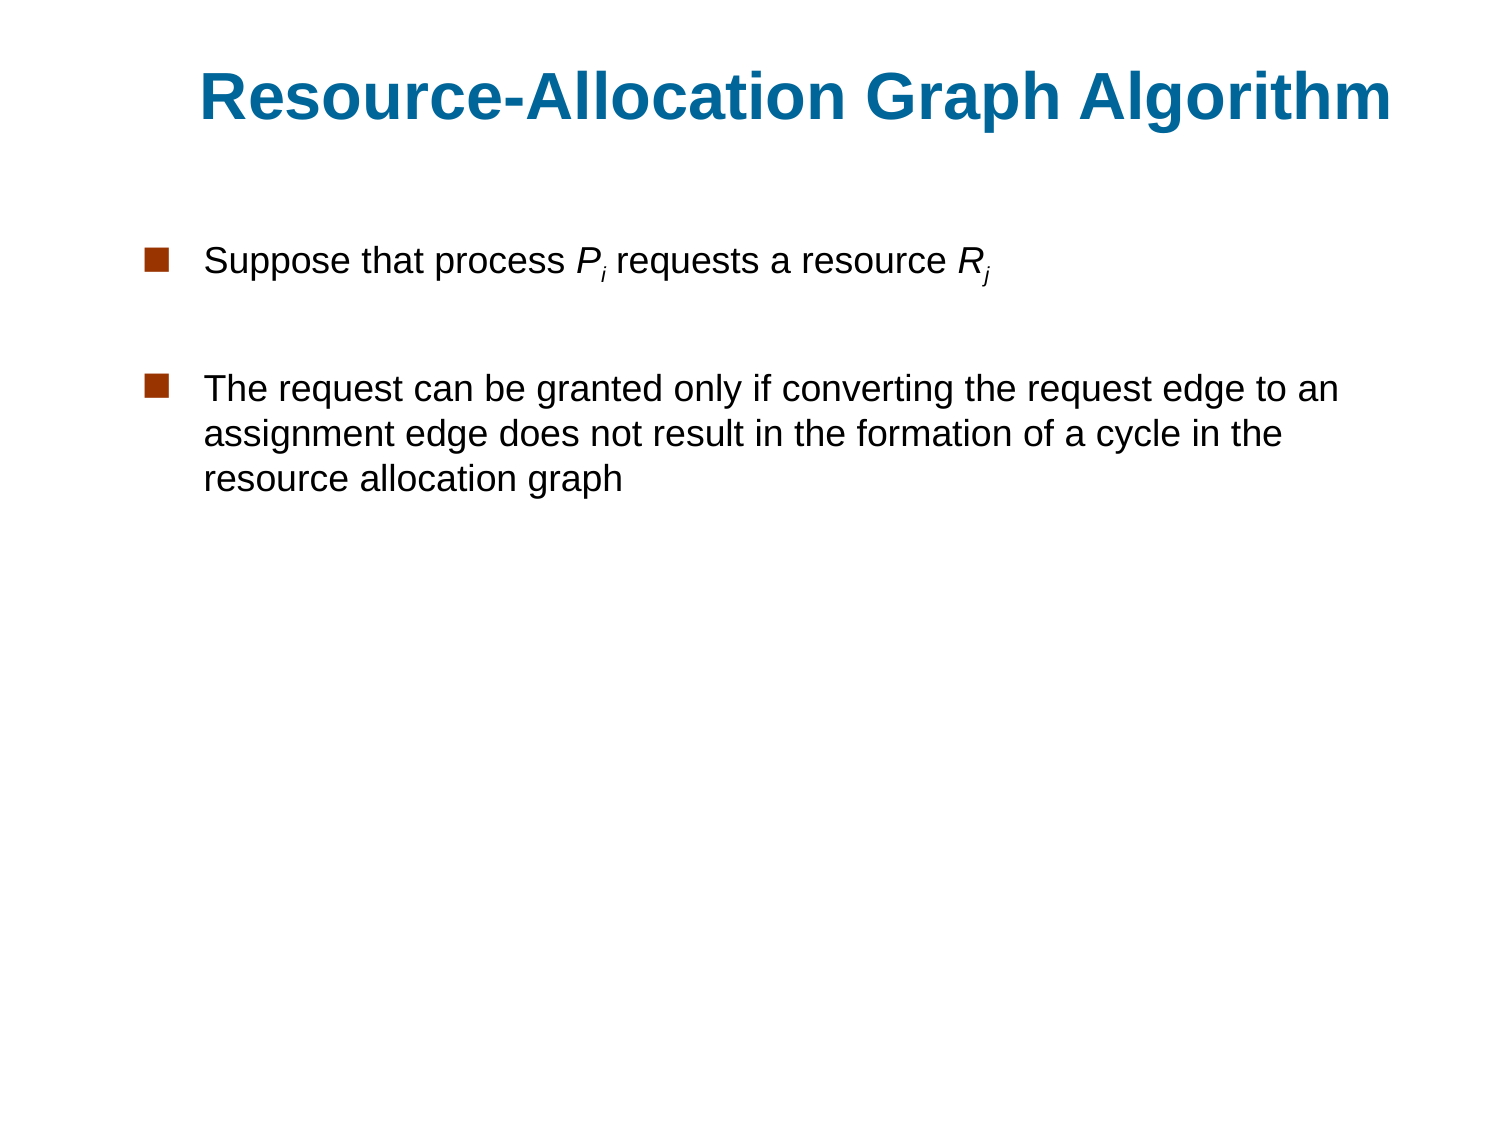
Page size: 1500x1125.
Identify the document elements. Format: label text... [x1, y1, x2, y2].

title Resource-Allocation Graph Algorithm [168, 45, 1426, 141]
list Suppose that process Pi requests a resource Rj The request can be granted only if converting the request edge to an assignment edge does not result in the formation of a cycle in the resource allocation graph [132, 228, 1392, 935]
